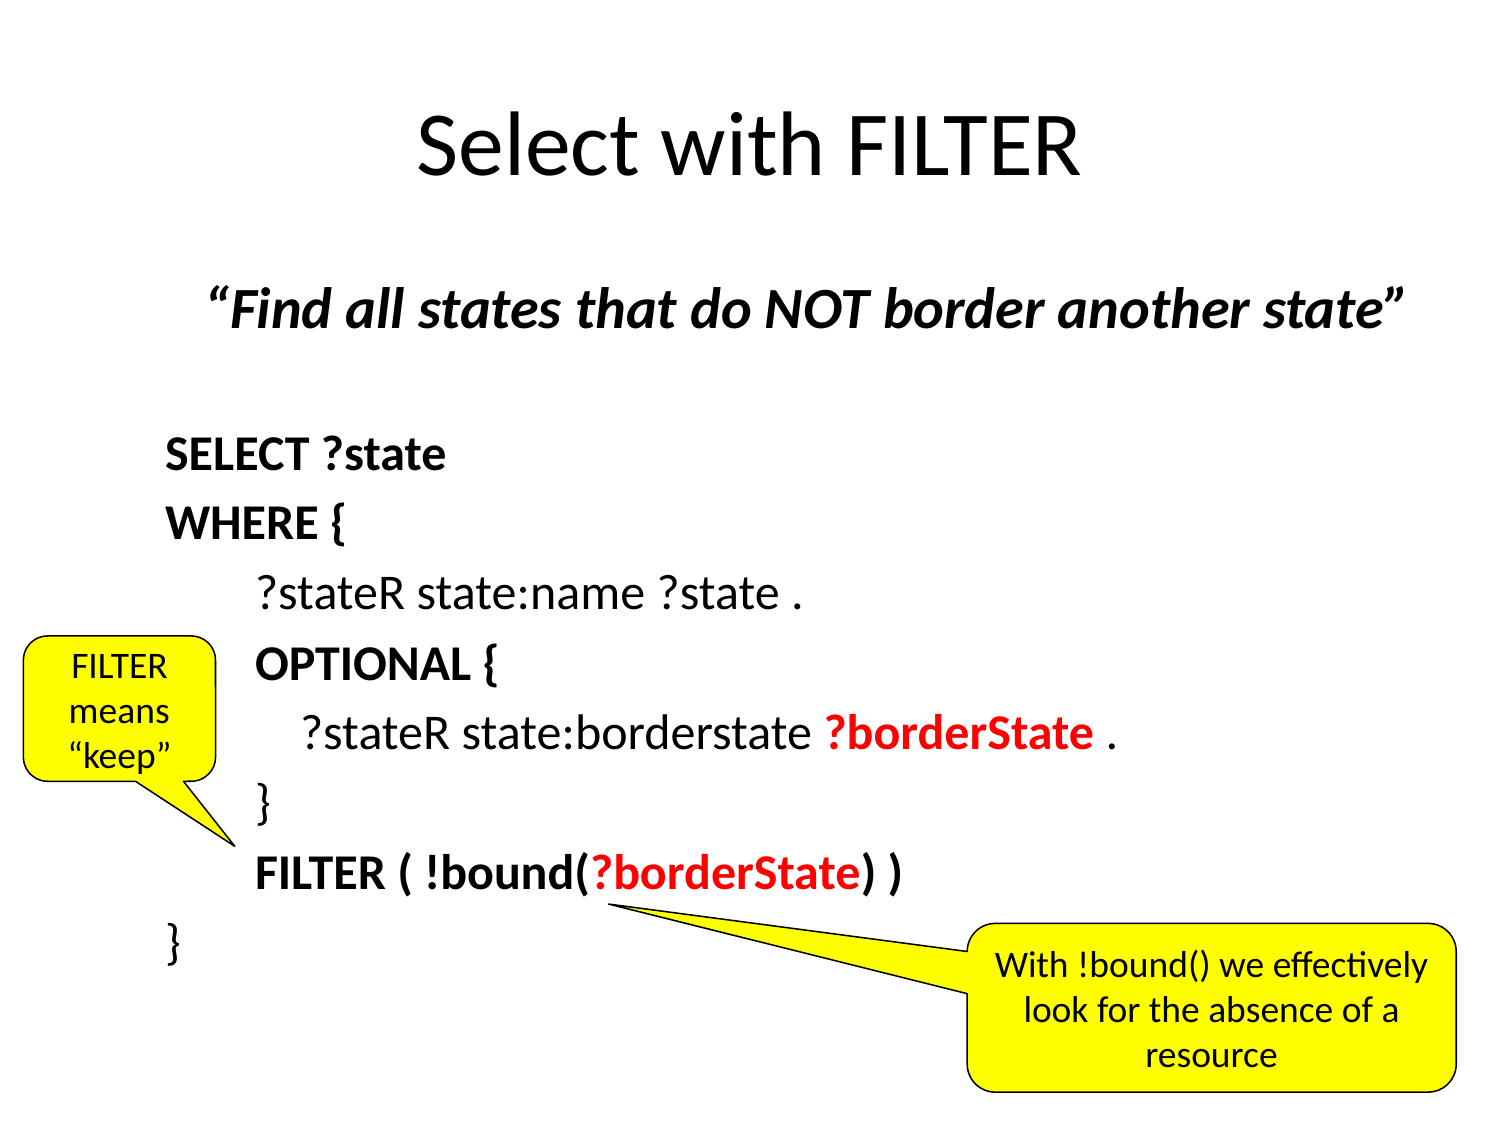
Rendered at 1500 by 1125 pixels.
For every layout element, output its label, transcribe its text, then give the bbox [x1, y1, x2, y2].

title Select with FILTER [75, 45, 1425, 233]
text_box FILTER means “keep” [23, 635, 235, 847]
text_box With !bound() we effectively look for the absence of a resource [608, 904, 1457, 1093]
list “Find all states that do NOT border another state” SELECT ?state WHERE { ?stateR state:name ?state . OPTIONAL { ?stateR state:borderstate ?borderState . } FILTER ( !bound(?borderState) ) } [75, 262, 1425, 1005]
